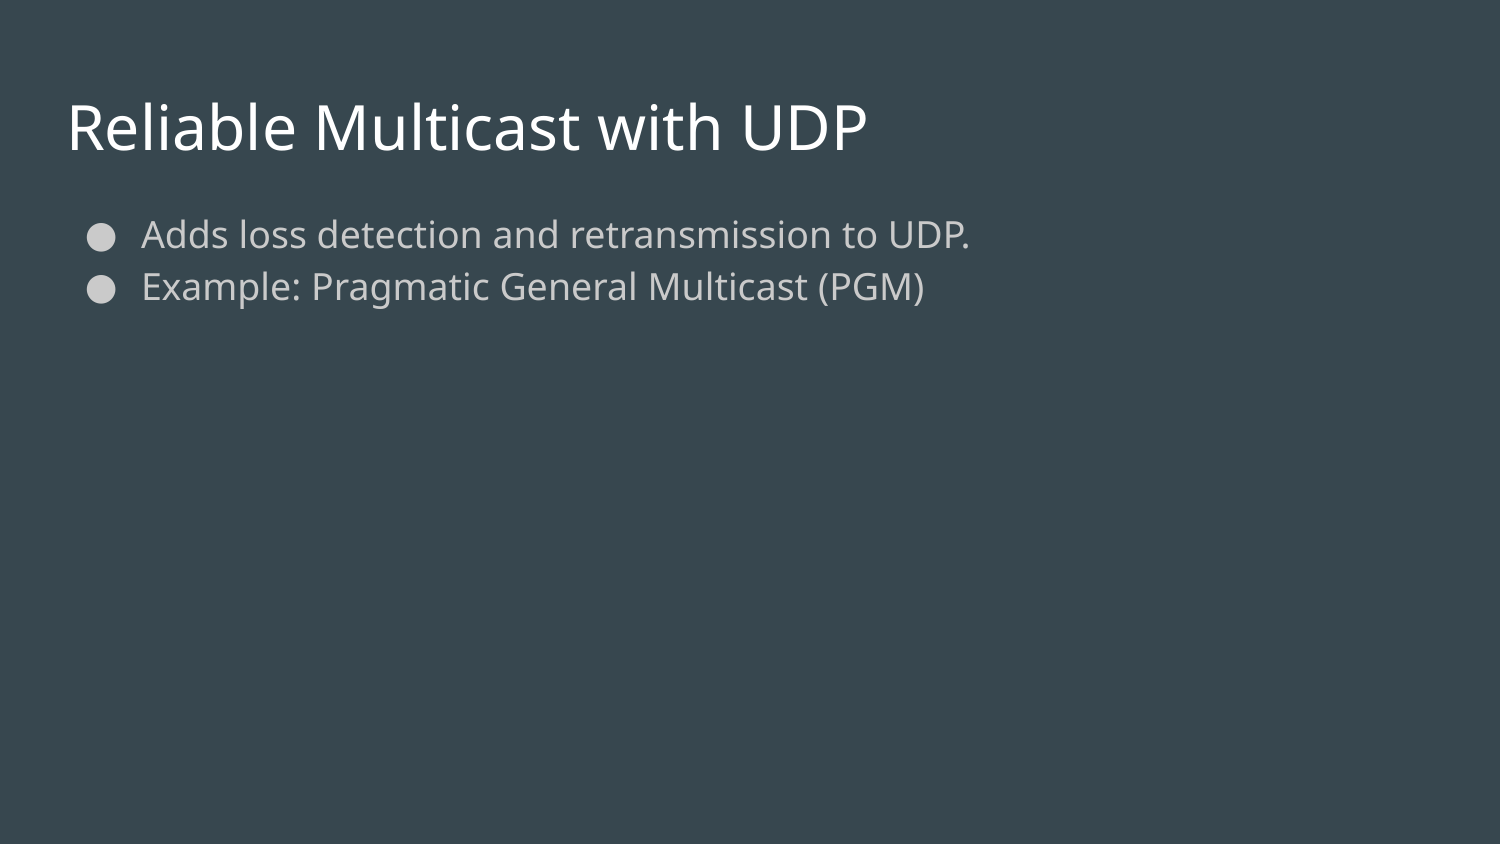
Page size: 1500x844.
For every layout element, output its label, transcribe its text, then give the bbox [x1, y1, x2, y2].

title Reliable Multicast with UDP [51, 72, 1449, 167]
list Adds loss detection and retransmission to UDP. Example: Pragmatic General Multicast (PGM) [51, 189, 1449, 750]
